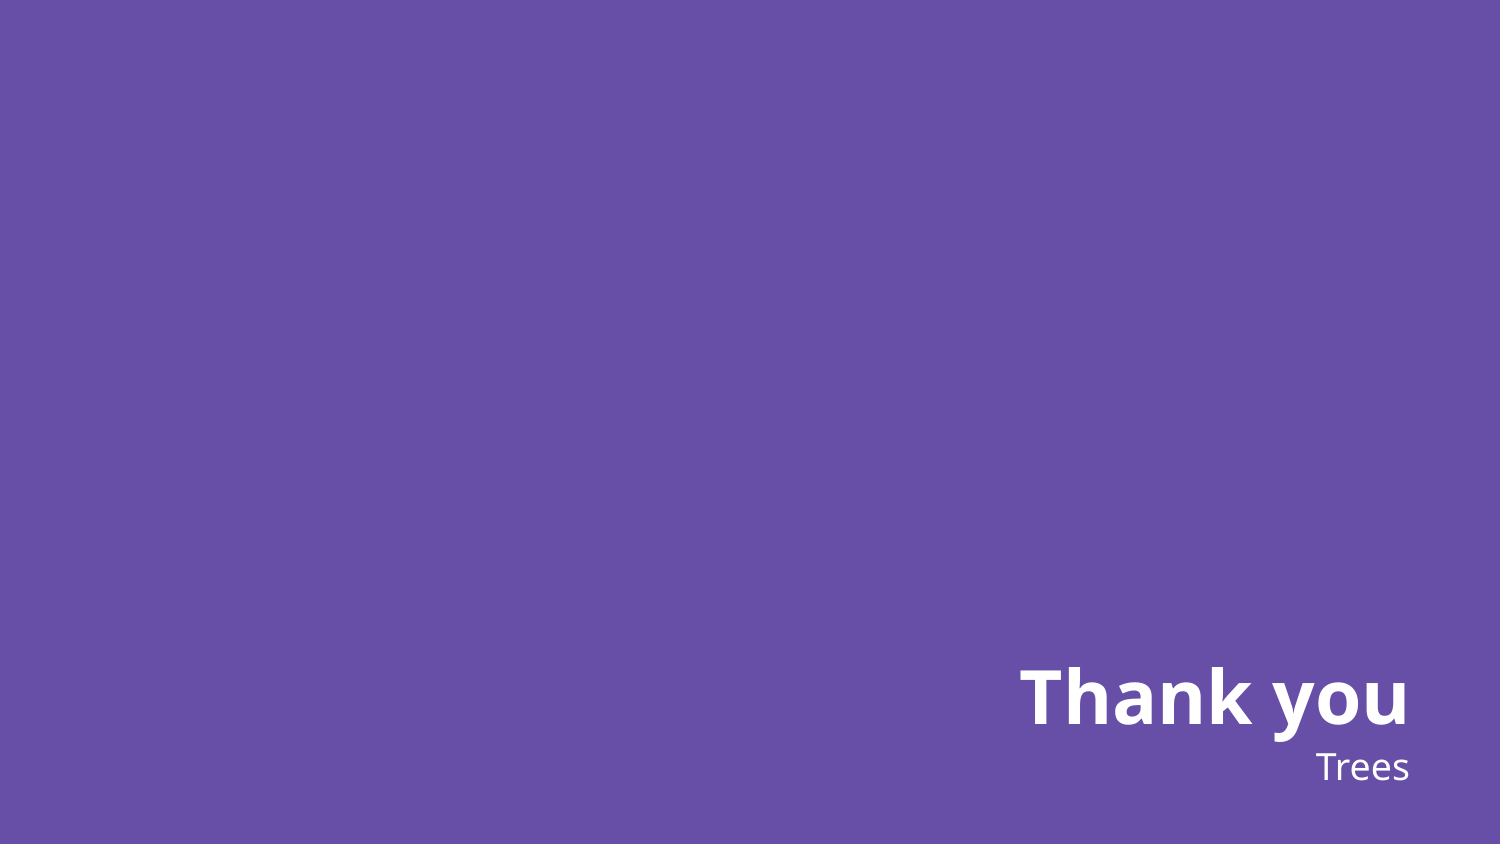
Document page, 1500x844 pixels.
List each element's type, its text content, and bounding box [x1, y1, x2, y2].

text_box Trees [472, 727, 1425, 835]
text_box Thank you [684, 634, 1427, 756]
